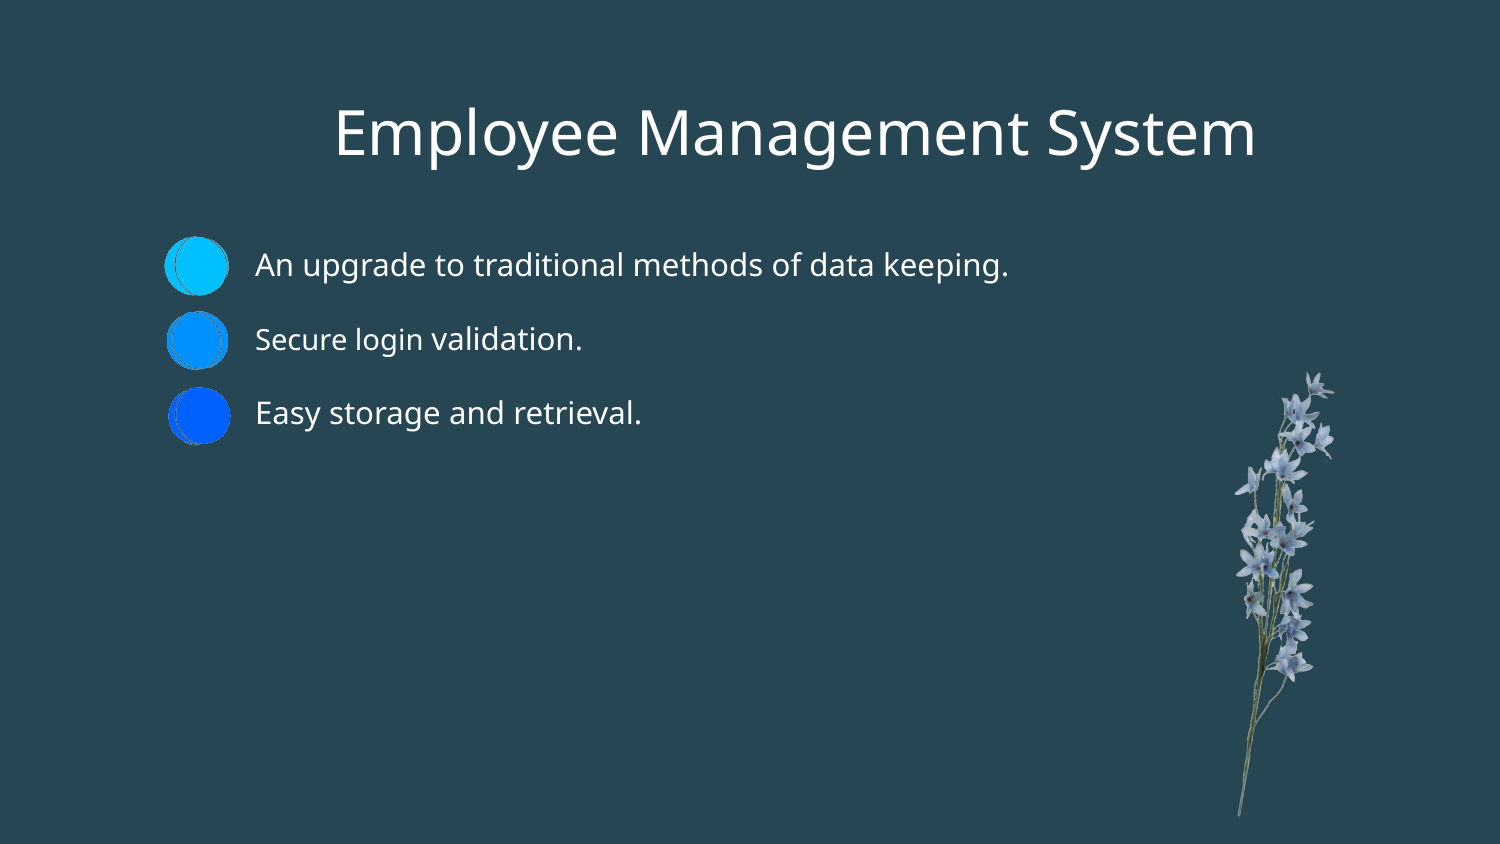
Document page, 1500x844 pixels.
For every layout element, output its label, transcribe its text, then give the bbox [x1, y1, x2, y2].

text_box An upgrade to traditional methods of data keeping. [351, 239, 1165, 289]
picture [1181, 362, 1362, 823]
text_box Employee Management System [148, 87, 1445, 174]
text_box Secure login validation. [351, 313, 1165, 363]
text_box Easy storage and retrieval. [351, 387, 1165, 437]
picture [48, 189, 346, 487]
